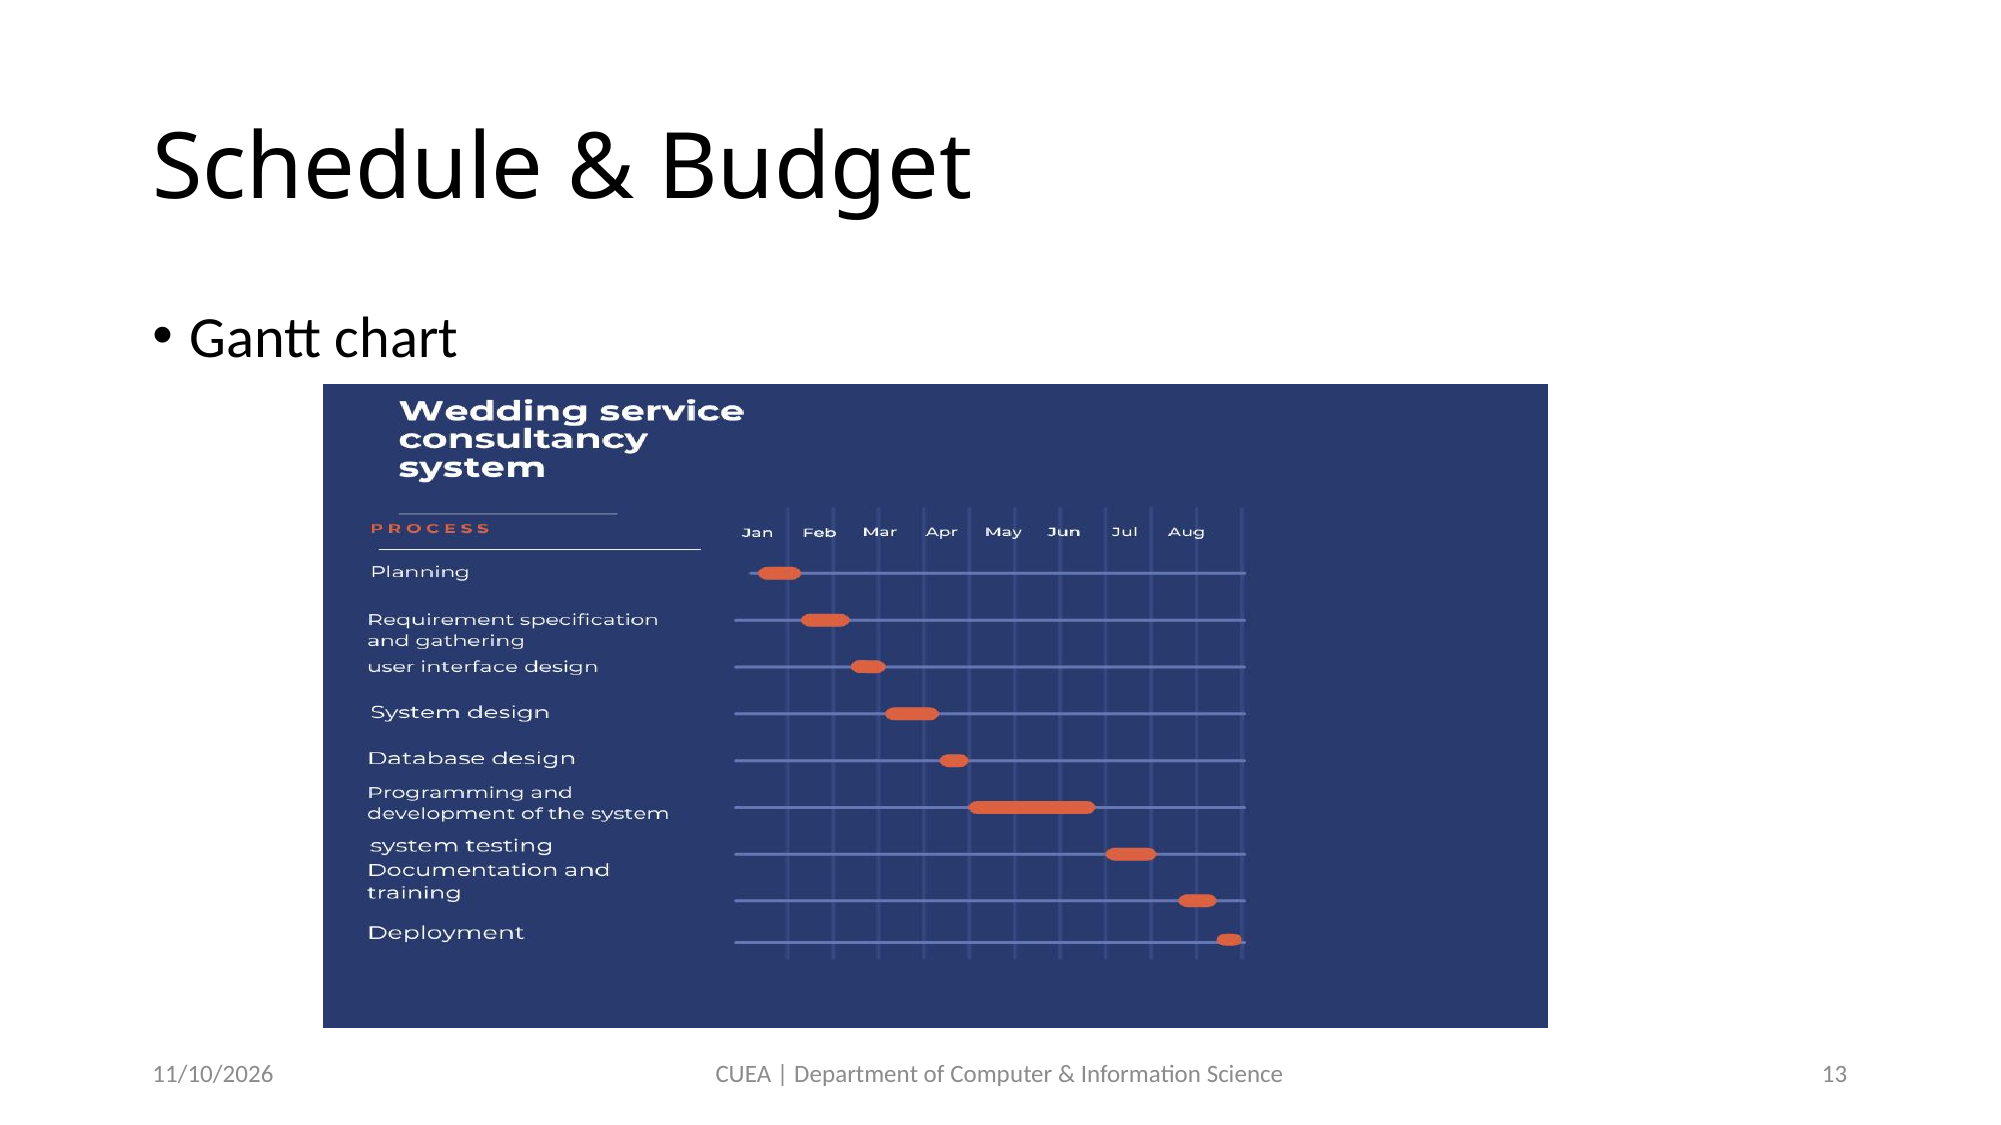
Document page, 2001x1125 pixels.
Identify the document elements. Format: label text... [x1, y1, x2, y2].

footer CUEA | Department of Computer & Information Science [662, 1042, 1338, 1103]
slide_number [137, 1042, 588, 1103]
list Gantt chart [137, 299, 1863, 1014]
slide_number 13 [1412, 1042, 1863, 1103]
title Schedule & Budget [137, 59, 1863, 278]
picture [323, 384, 1548, 1028]
